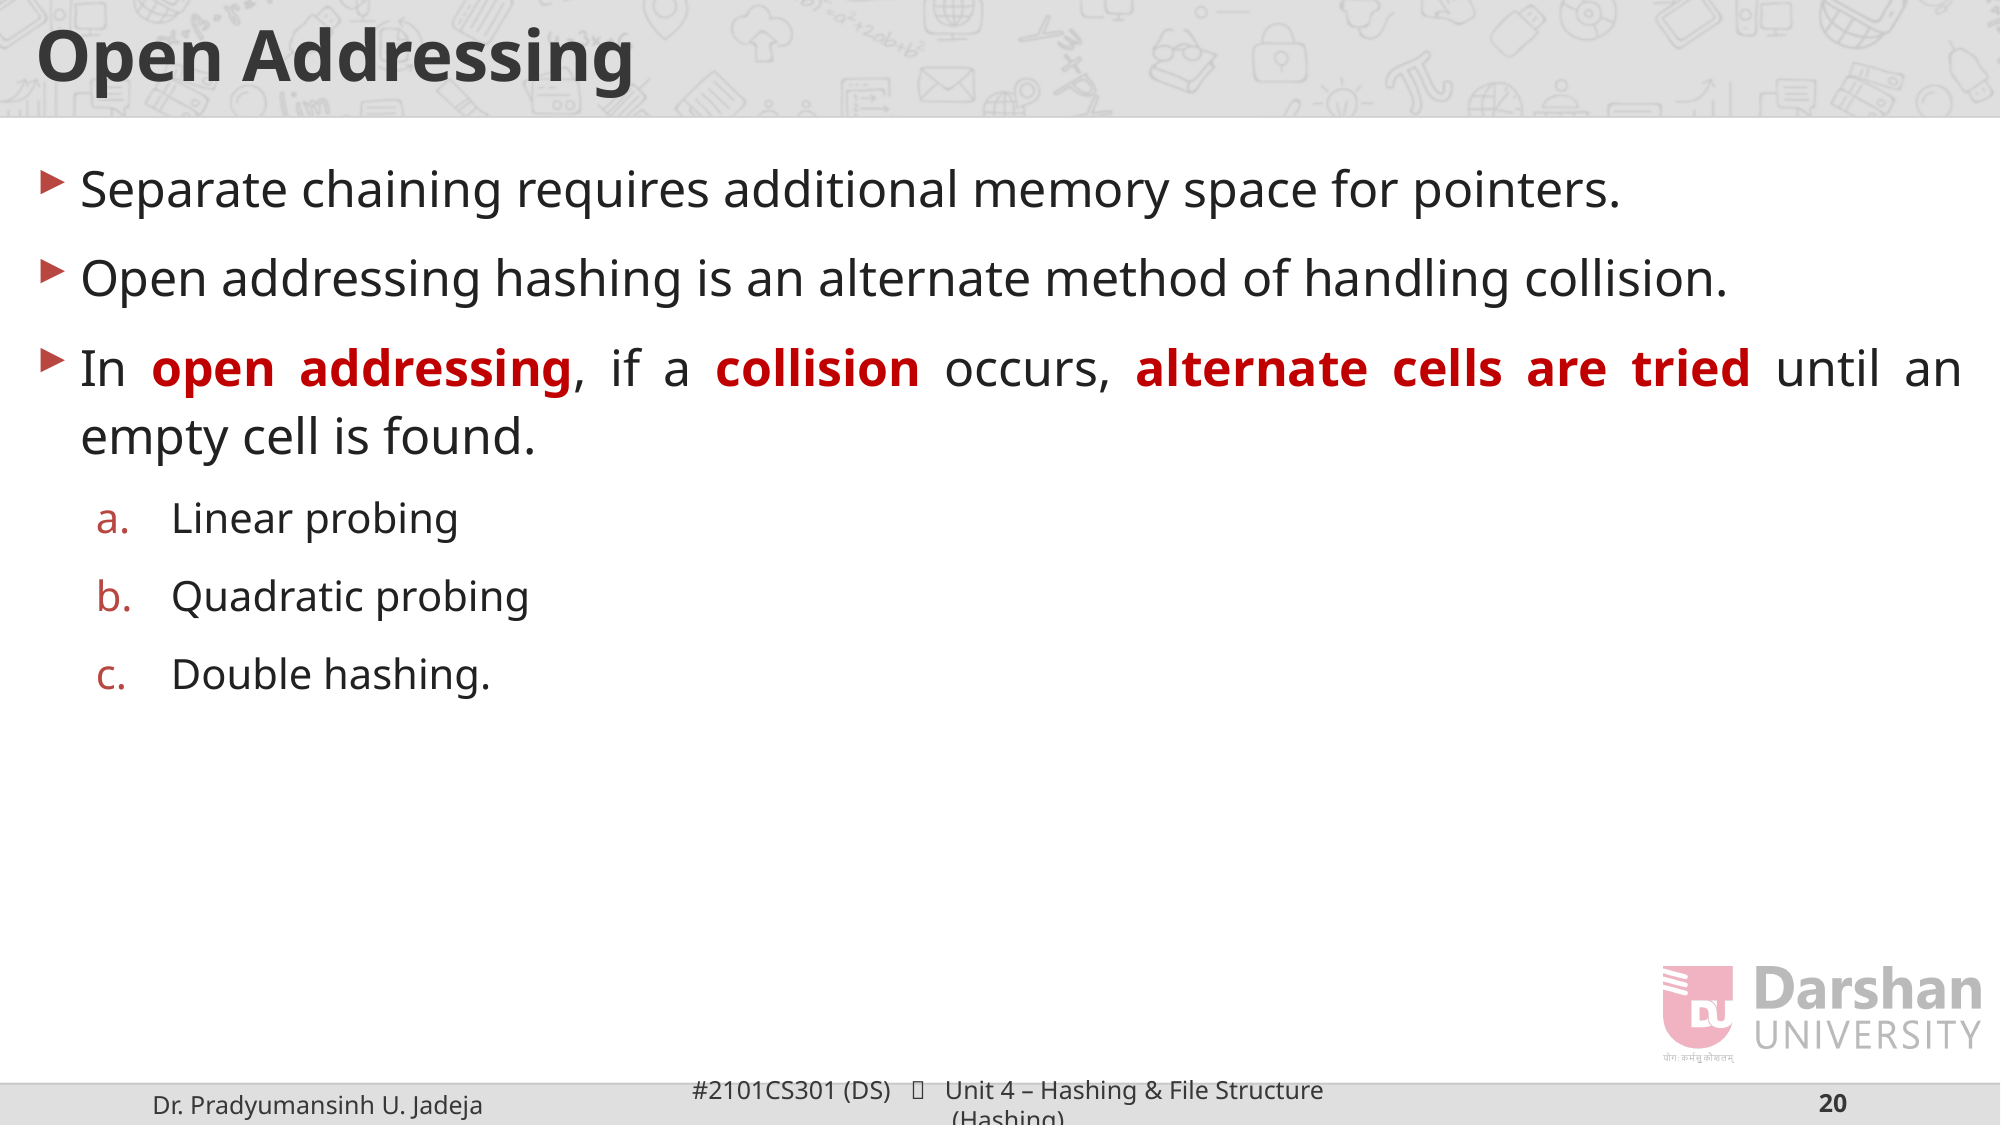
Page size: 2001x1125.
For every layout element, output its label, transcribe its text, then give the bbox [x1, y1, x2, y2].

list Separate chaining requires additional memory space for pointers. Open addressing hashing is an alternate method of handling collision. In open addressing, if a collision occurs, alternate cells are tried until an empty cell is found. Linear probing Quadratic probing Double hashing. [21, 141, 1979, 1059]
title Open Addressing [0, 0, 2000, 117]
